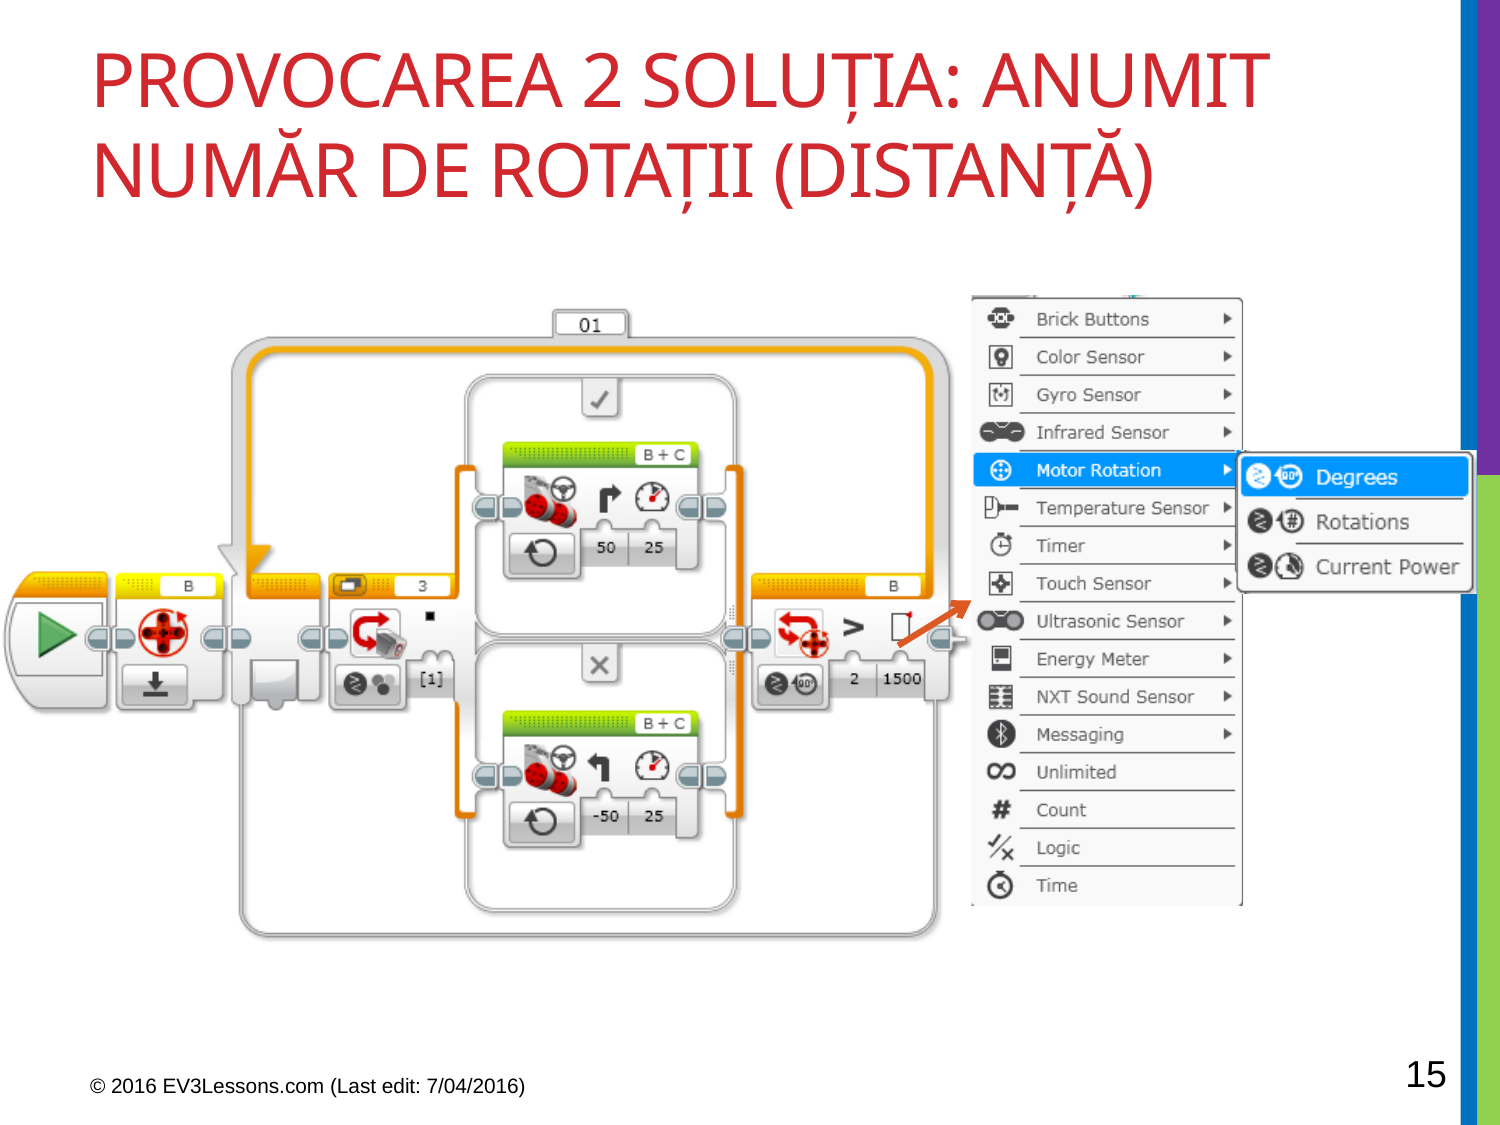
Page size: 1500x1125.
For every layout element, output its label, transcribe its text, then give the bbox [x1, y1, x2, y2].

footer © 2016 EV3Lessons.com (Last edit: 7/04/2016) [75, 1065, 638, 1112]
title provocarea 2 SOLUția: anumit număr de rotații (distanță) [75, 25, 1428, 250]
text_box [897, 599, 969, 646]
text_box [970, 294, 1478, 907]
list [0, 285, 976, 950]
slide_number 15 [1390, 1042, 1500, 1103]
